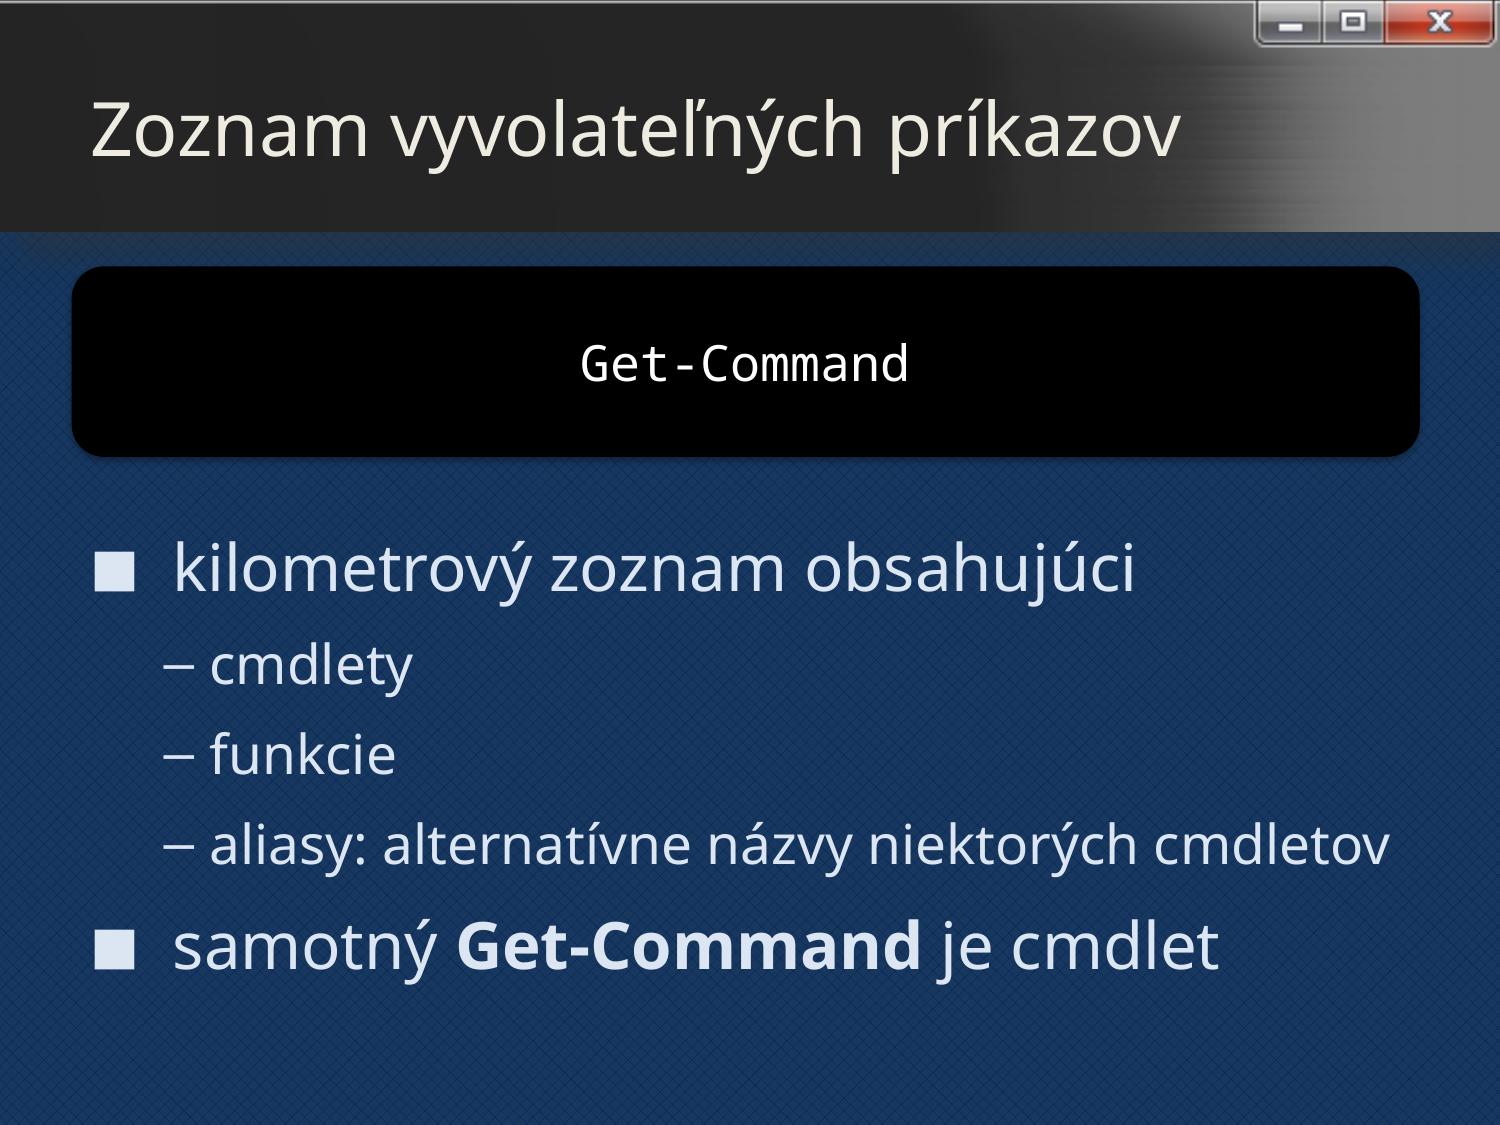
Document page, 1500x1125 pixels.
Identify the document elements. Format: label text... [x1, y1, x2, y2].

picture [0, 0, 1500, 232]
title Zoznam vyvolateľných príkazov [75, 45, 1425, 209]
list kilometrový zoznam obsahujúci cmdlety funkcie aliasy: alternatívne názvy niektorých cmdletov samotný Get-Command je cmdlet [75, 503, 1425, 1005]
text_box Get-Command [71, 266, 1420, 457]
